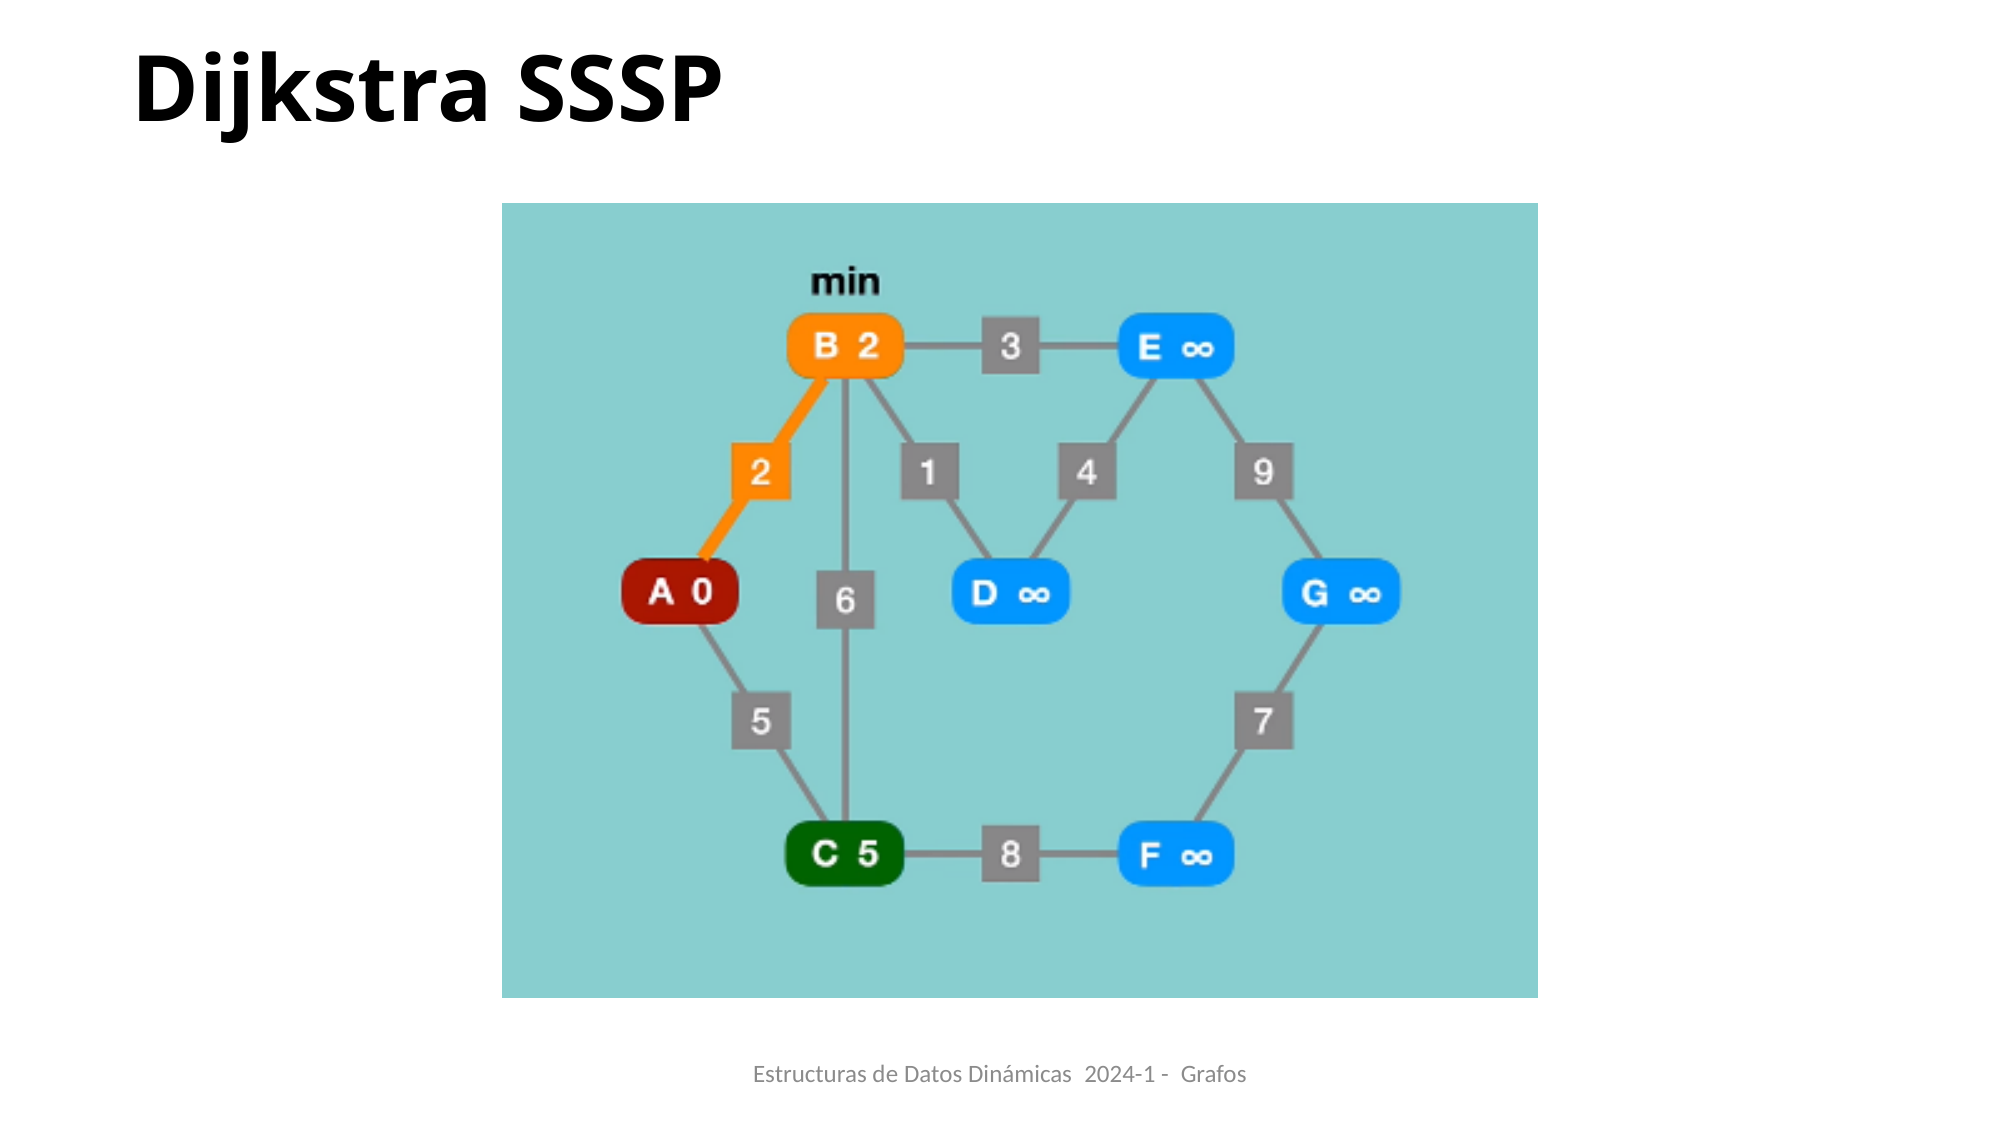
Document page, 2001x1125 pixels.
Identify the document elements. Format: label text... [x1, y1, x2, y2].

footer Estructuras de Datos Dinámicas 2024-1 - Grafos [662, 1042, 1338, 1103]
title Dijkstra SSSP [116, 22, 1806, 162]
picture [501, 203, 1539, 998]
